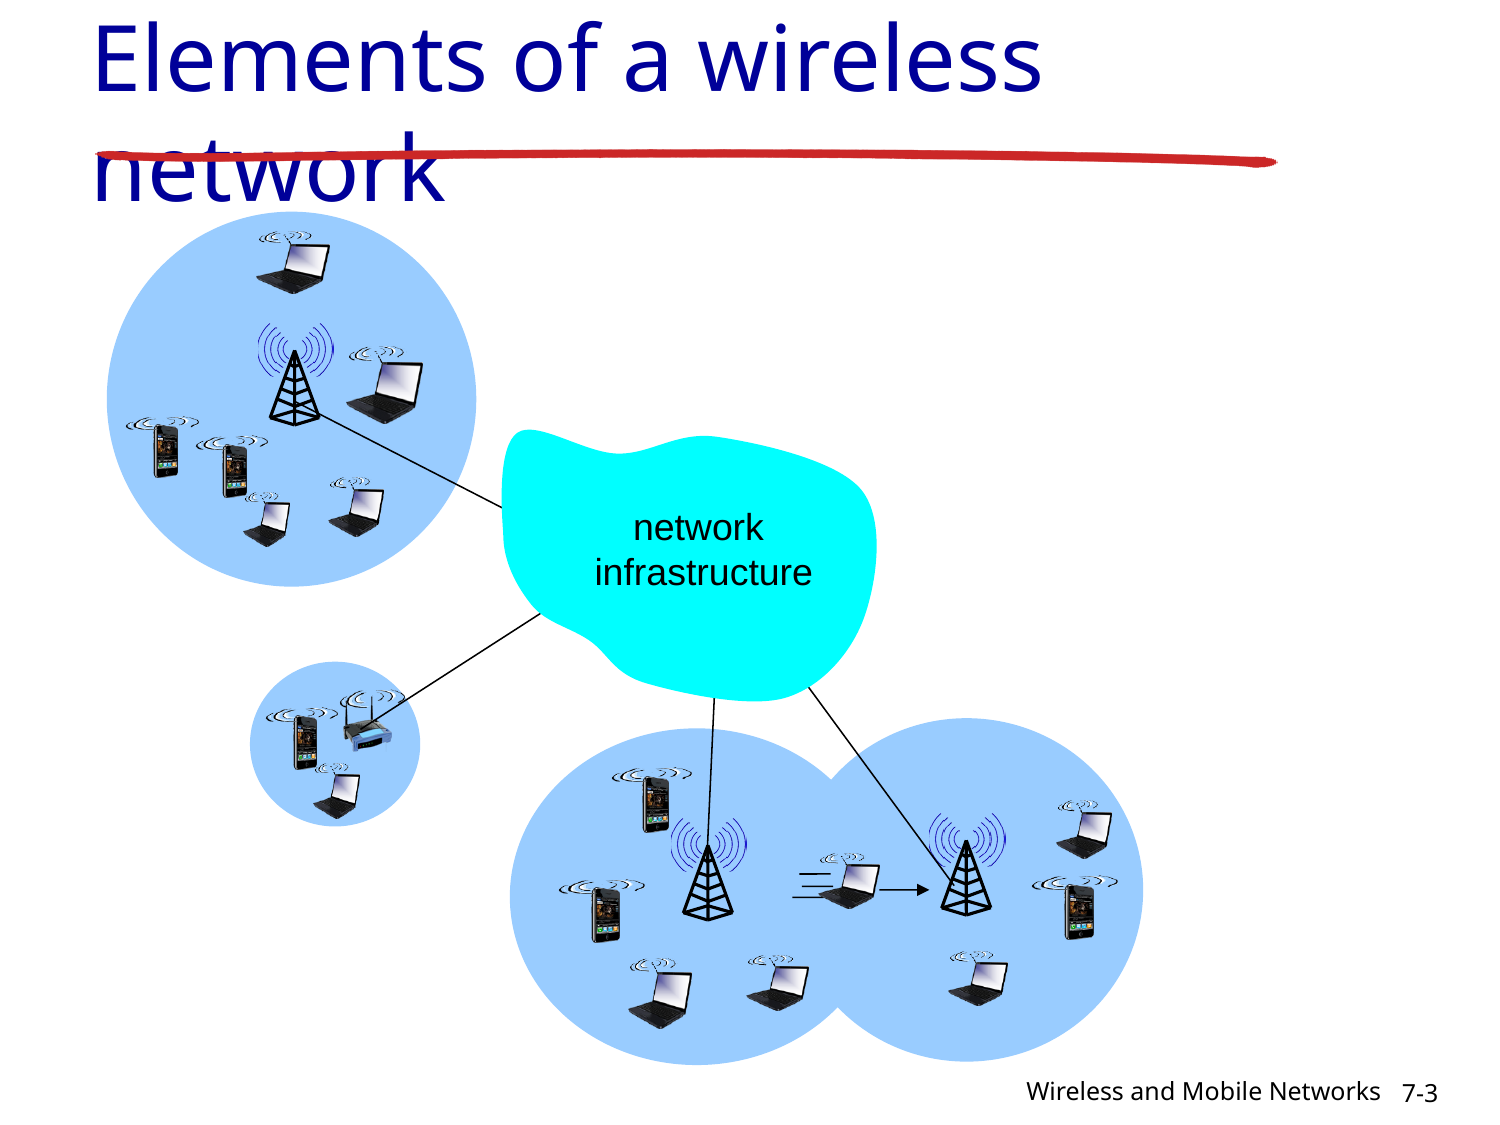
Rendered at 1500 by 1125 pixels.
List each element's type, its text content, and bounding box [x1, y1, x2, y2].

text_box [328, 475, 384, 537]
title Elements of a wireless network [75, 31, 1351, 189]
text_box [256, 229, 331, 294]
text_box [831, 718, 1144, 1062]
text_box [124, 414, 199, 478]
text_box [106, 211, 477, 587]
footer Wireless and Mobile Networks [960, 1067, 1404, 1110]
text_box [557, 878, 645, 943]
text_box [313, 761, 360, 819]
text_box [242, 489, 290, 547]
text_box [817, 851, 881, 910]
picture [90, 144, 1291, 174]
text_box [948, 949, 1008, 1006]
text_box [339, 687, 406, 753]
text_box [1031, 874, 1119, 940]
text_box Gateway GPRS Support Node (GGSN) [254, 325, 337, 434]
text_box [671, 817, 748, 921]
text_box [346, 344, 424, 425]
text_box [249, 661, 396, 823]
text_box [194, 434, 269, 498]
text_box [611, 766, 692, 833]
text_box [264, 706, 339, 770]
text_box [362, 704, 421, 823]
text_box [929, 812, 1006, 916]
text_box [628, 956, 692, 1029]
slide_number 7-3 [1387, 1069, 1500, 1115]
text_box [885, 883, 924, 897]
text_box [257, 323, 334, 426]
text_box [746, 953, 809, 1011]
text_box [1056, 798, 1112, 860]
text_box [498, 419, 887, 709]
text_box [509, 728, 883, 1066]
text_box Public Internet [342, 700, 408, 761]
